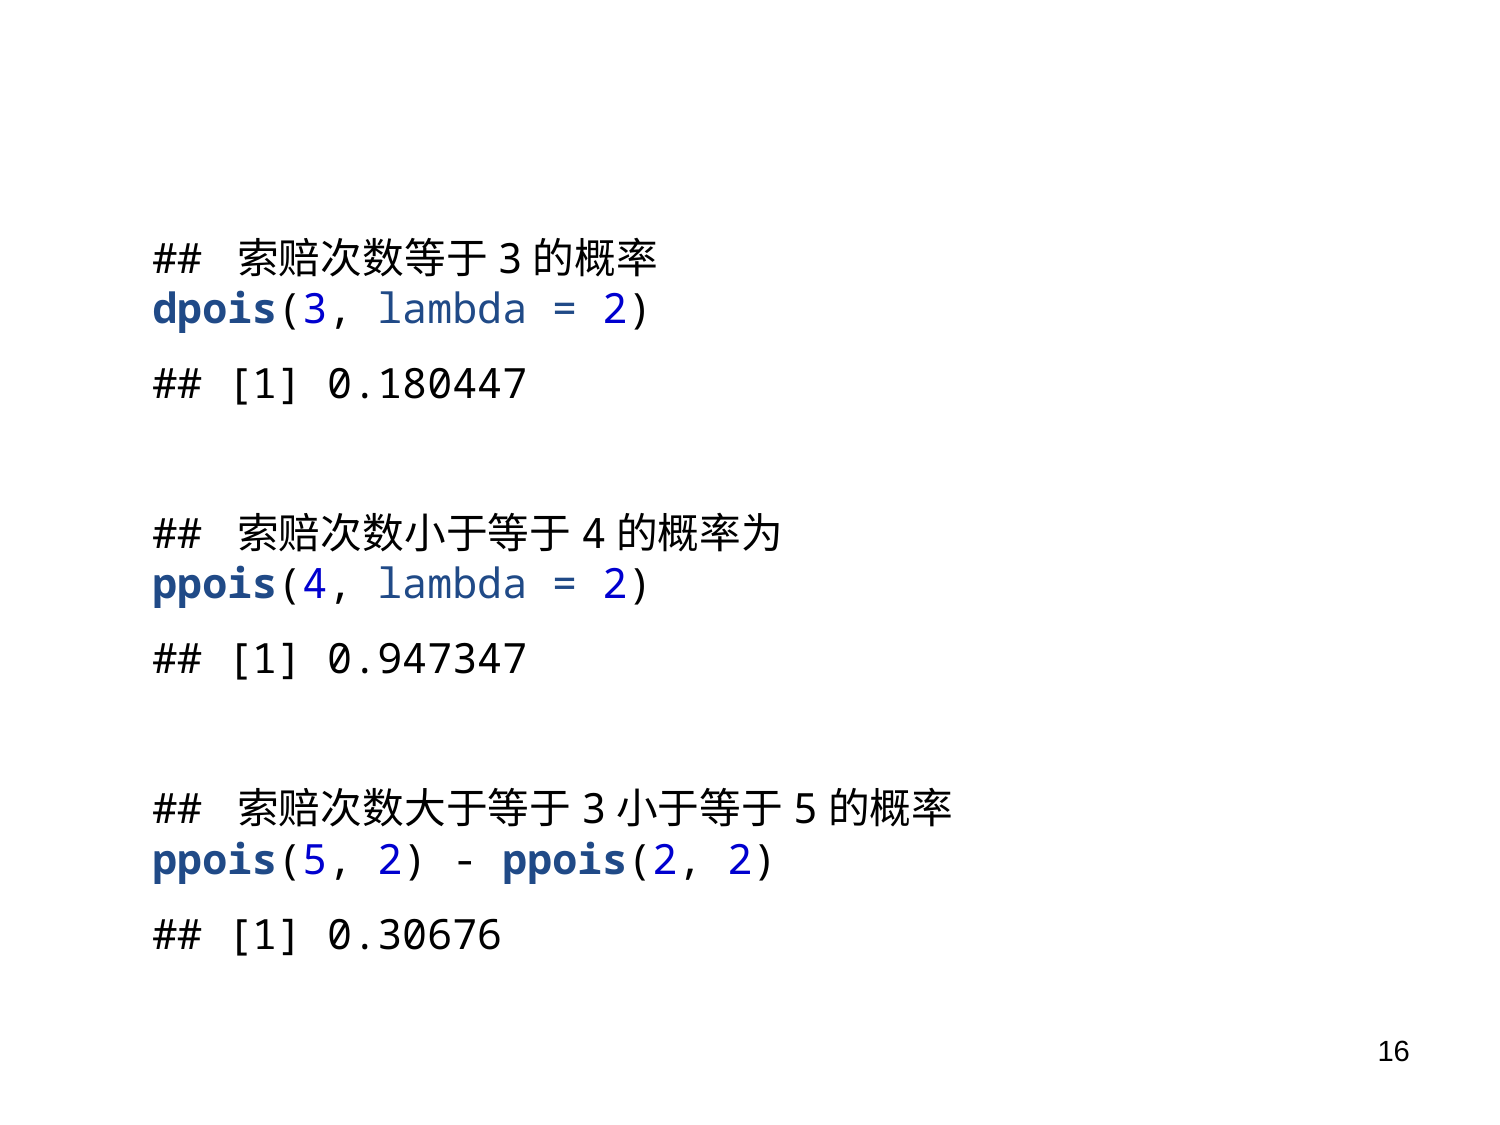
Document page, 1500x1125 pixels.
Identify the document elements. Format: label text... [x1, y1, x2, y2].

text_box ## 索赔次数等于3的概率 dpois(3, lambda = 2) ## [1] 0.180447 ## 索赔次数小于等于4的概率为 ppois(4, lambda = 2) ## [1] 0.947347 ## 索赔次数大于等于3小于等于5的概率 ppois(5, 2) - ppois(2, 2) ## [1] 0.30676 [137, 224, 1400, 965]
slide_number 16 [1074, 1024, 1425, 1103]
